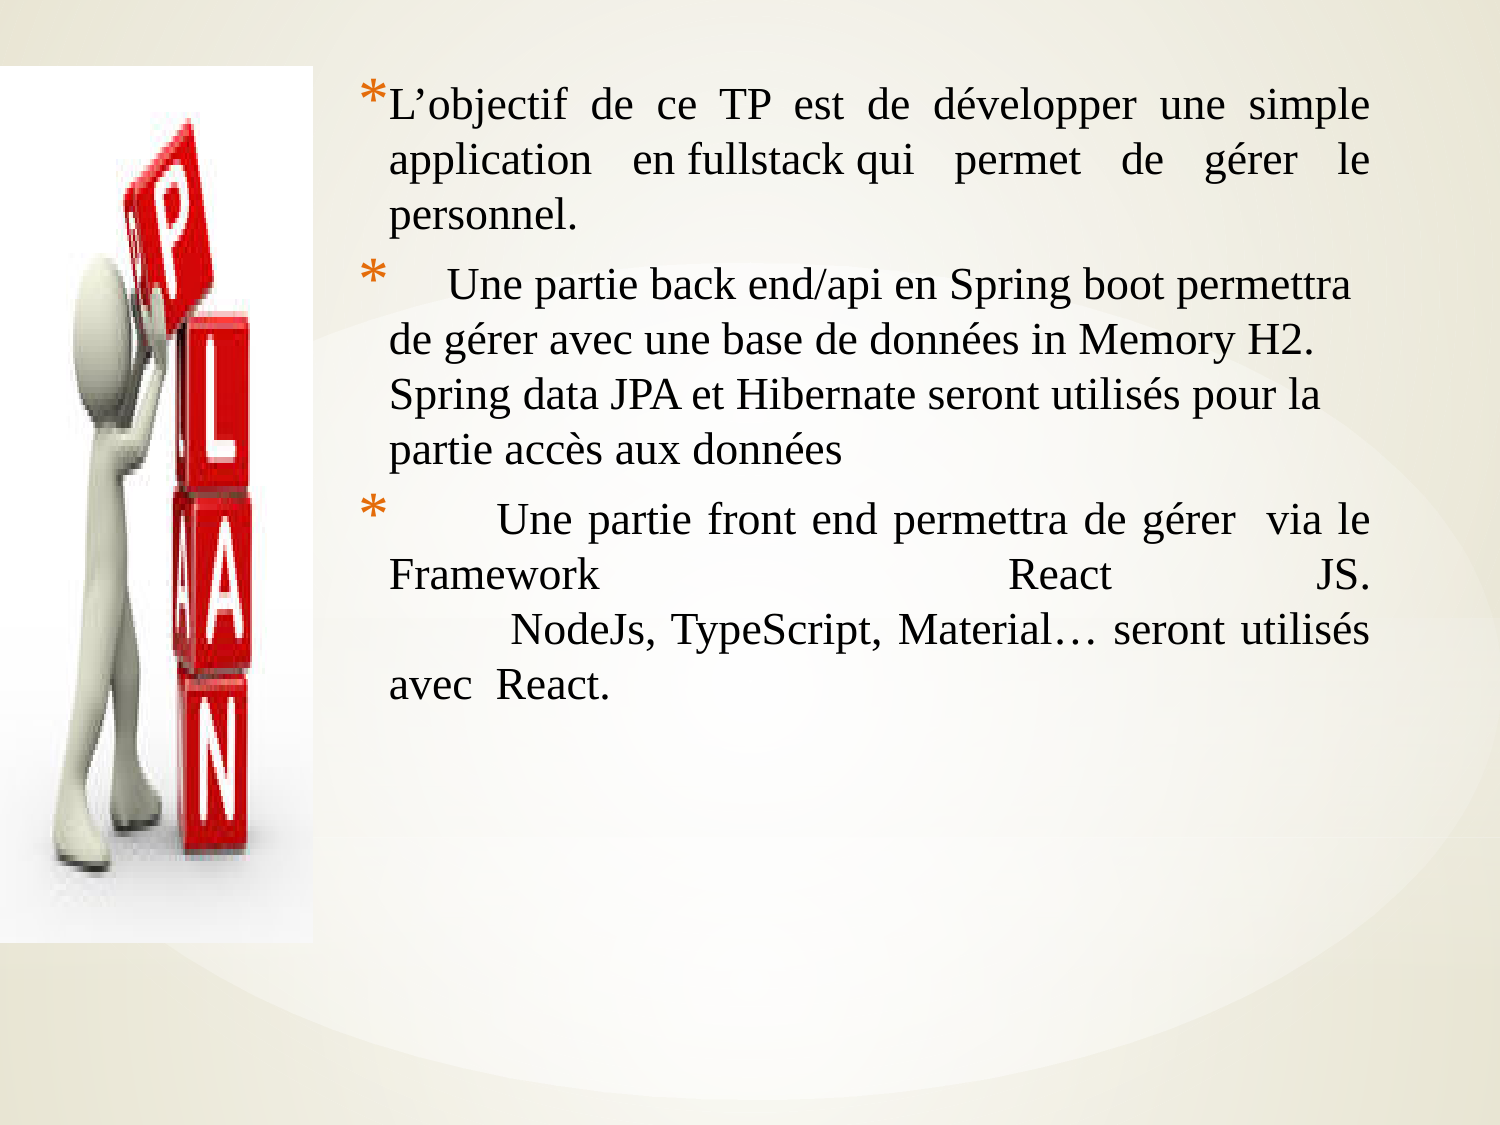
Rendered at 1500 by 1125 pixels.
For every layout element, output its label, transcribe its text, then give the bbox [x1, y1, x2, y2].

list L’objectif de ce TP est de développer une simple application en fullstack qui permet de gérer le personnel. Une partie back end/api en Spring boot permettra de gérer avec une base de données in Memory H2. Spring data JPA et Hibernate seront utilisés pour la partie accès aux données Une partie front end permettra de gérer via le Framework React JS. NodeJs, TypeScript, Material… seront utilisés avec React. [336, 66, 1387, 1024]
picture [0, 66, 314, 943]
